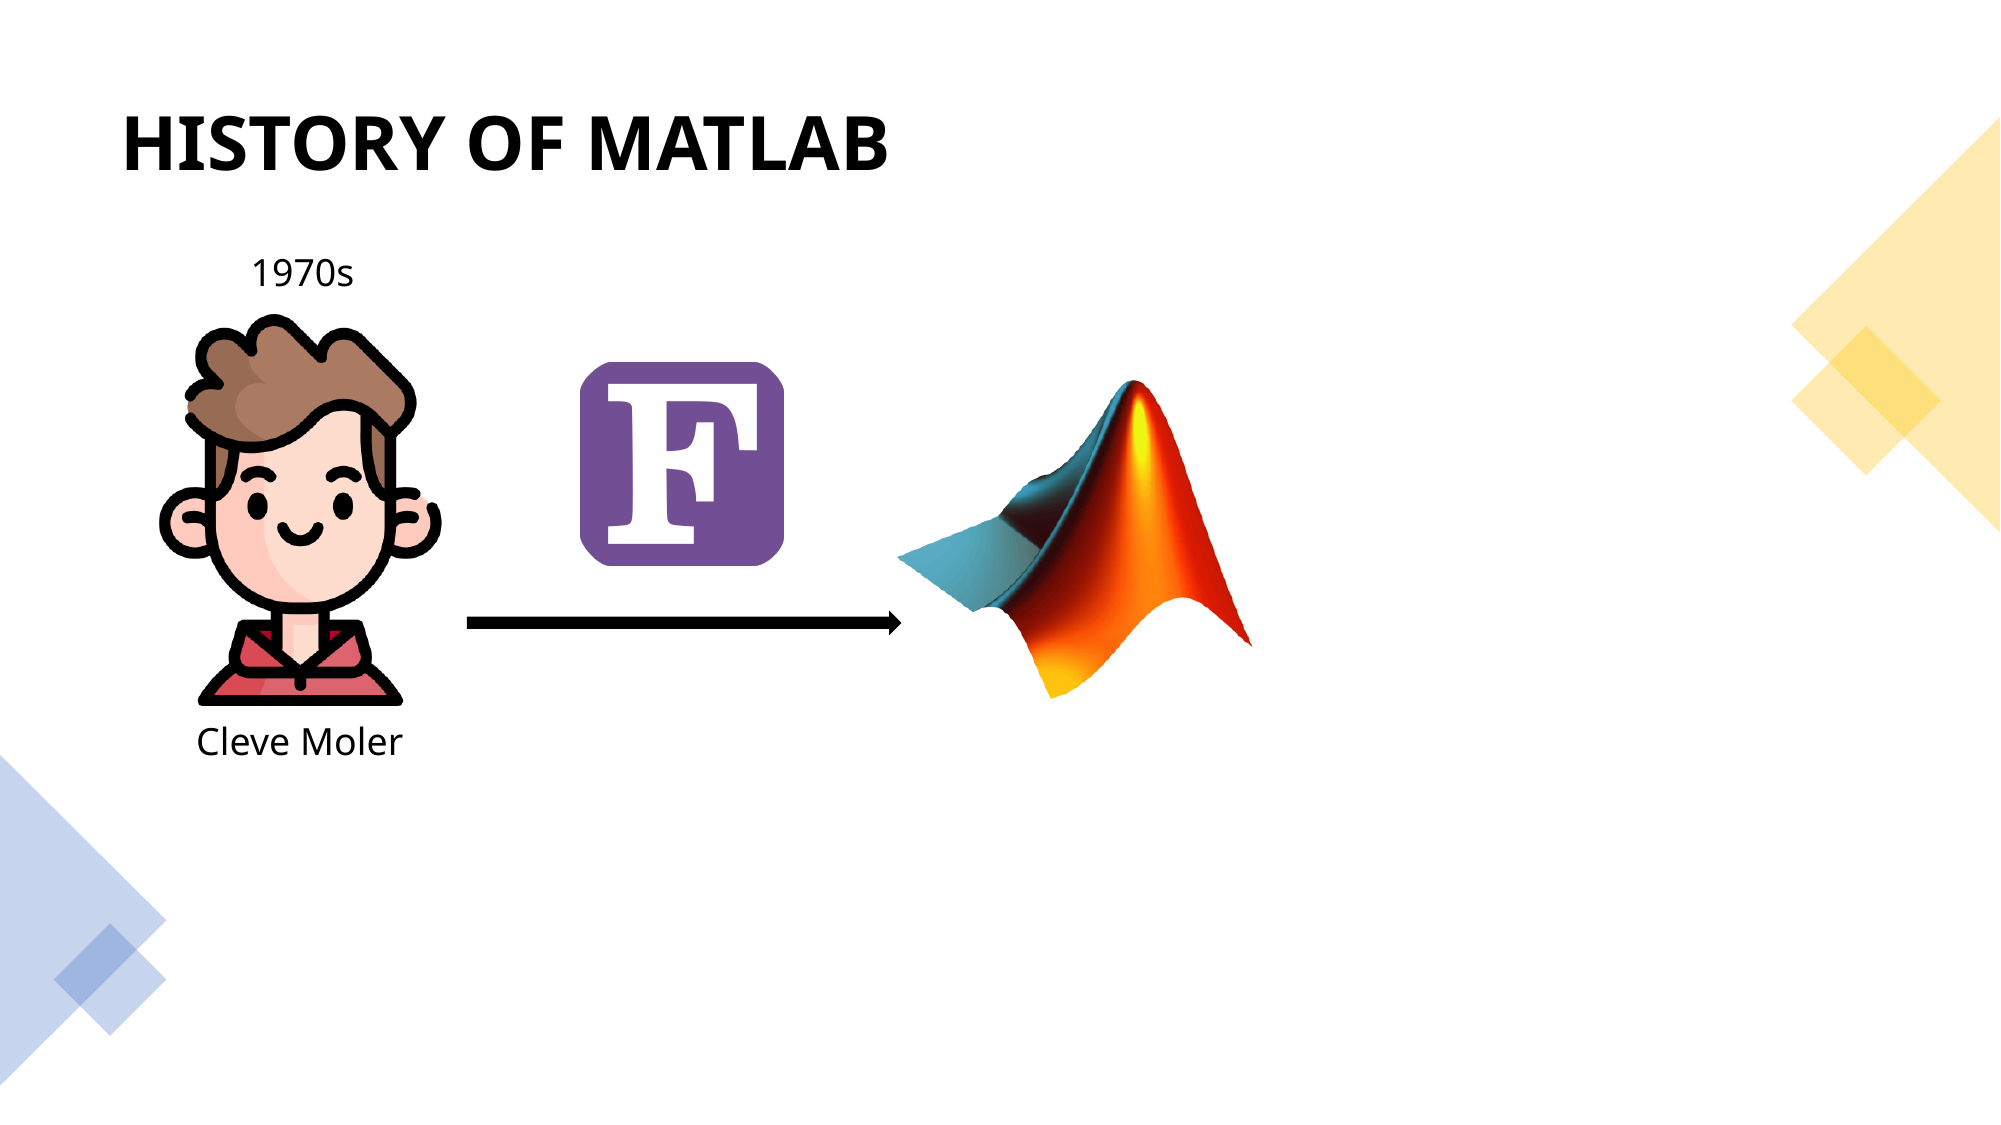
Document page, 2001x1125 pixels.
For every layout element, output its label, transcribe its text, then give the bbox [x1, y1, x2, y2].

text_box [0, 0, 2000, 1125]
text_box [52, 921, 168, 1038]
text_box 1970s [98, 241, 507, 302]
text_box [1789, 115, 2000, 535]
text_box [96, 314, 504, 771]
text_box [0, 753, 168, 1088]
text_box [1789, 363, 1904, 477]
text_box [466, 362, 1273, 706]
text_box HISTORY OF MATLAB [105, 52, 1895, 240]
